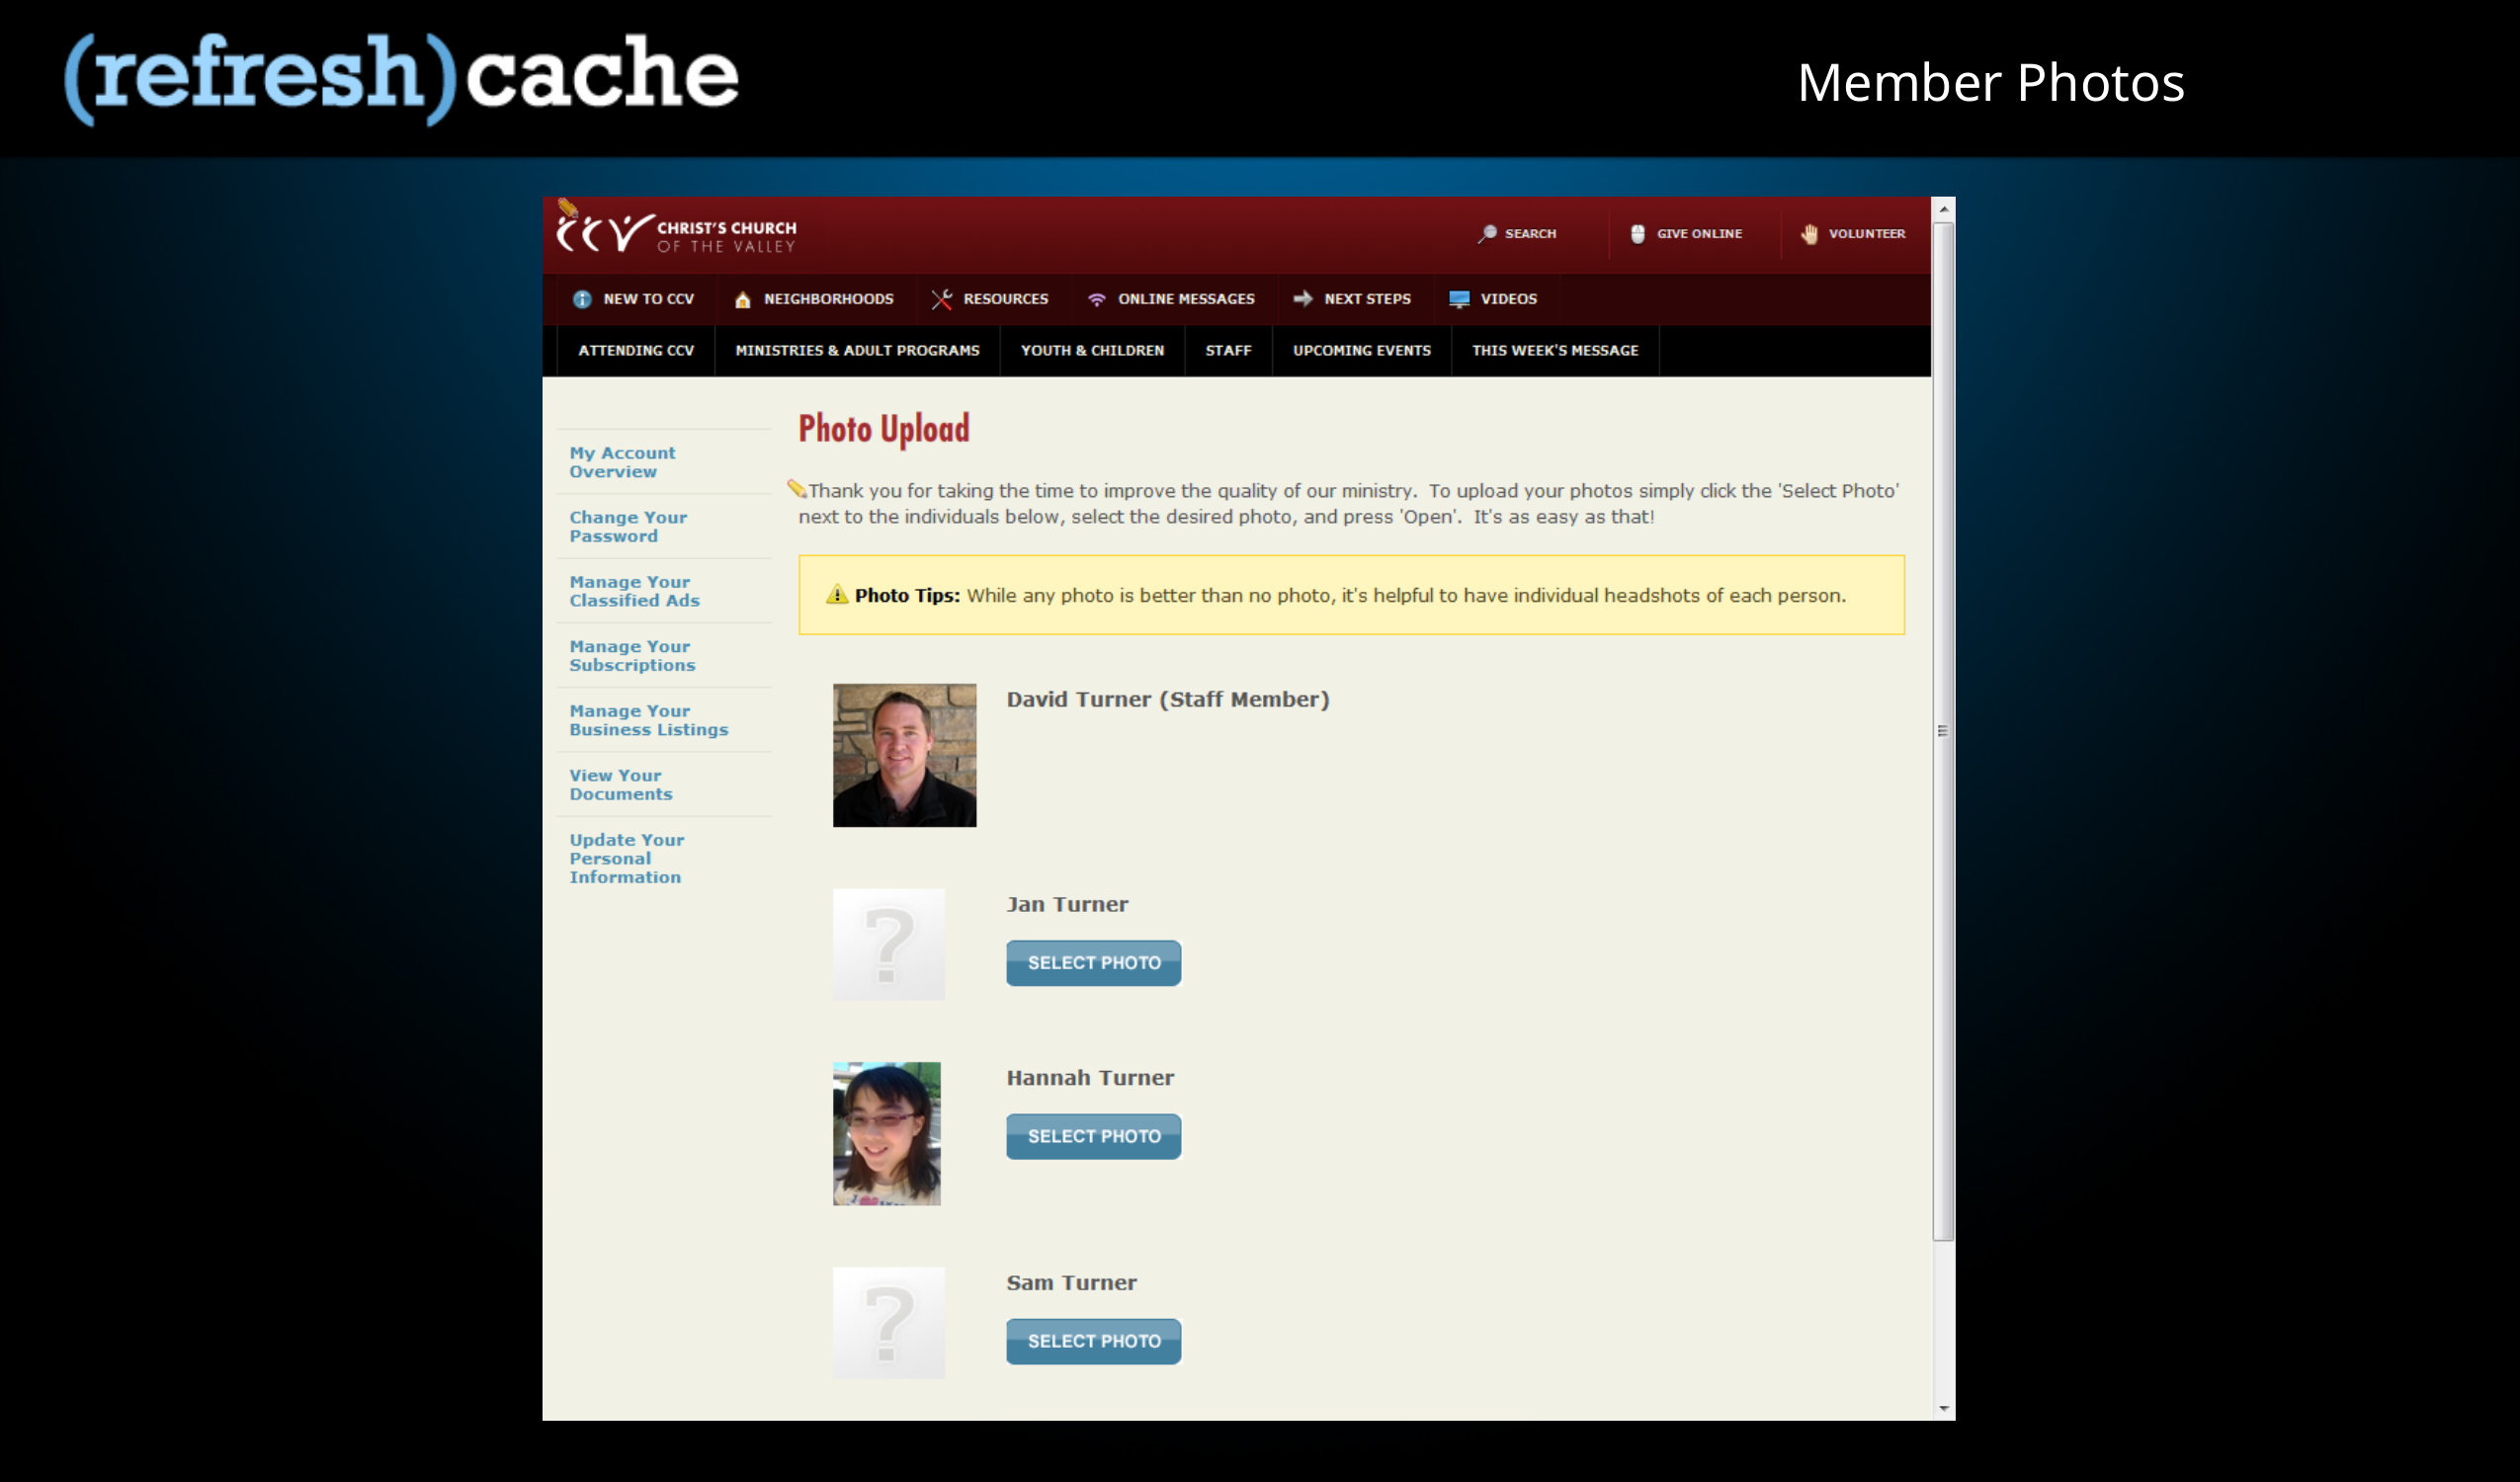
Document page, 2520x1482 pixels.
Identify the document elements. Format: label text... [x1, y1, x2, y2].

picture [0, 0, 2520, 1482]
title Member Photos [1494, 37, 2489, 124]
